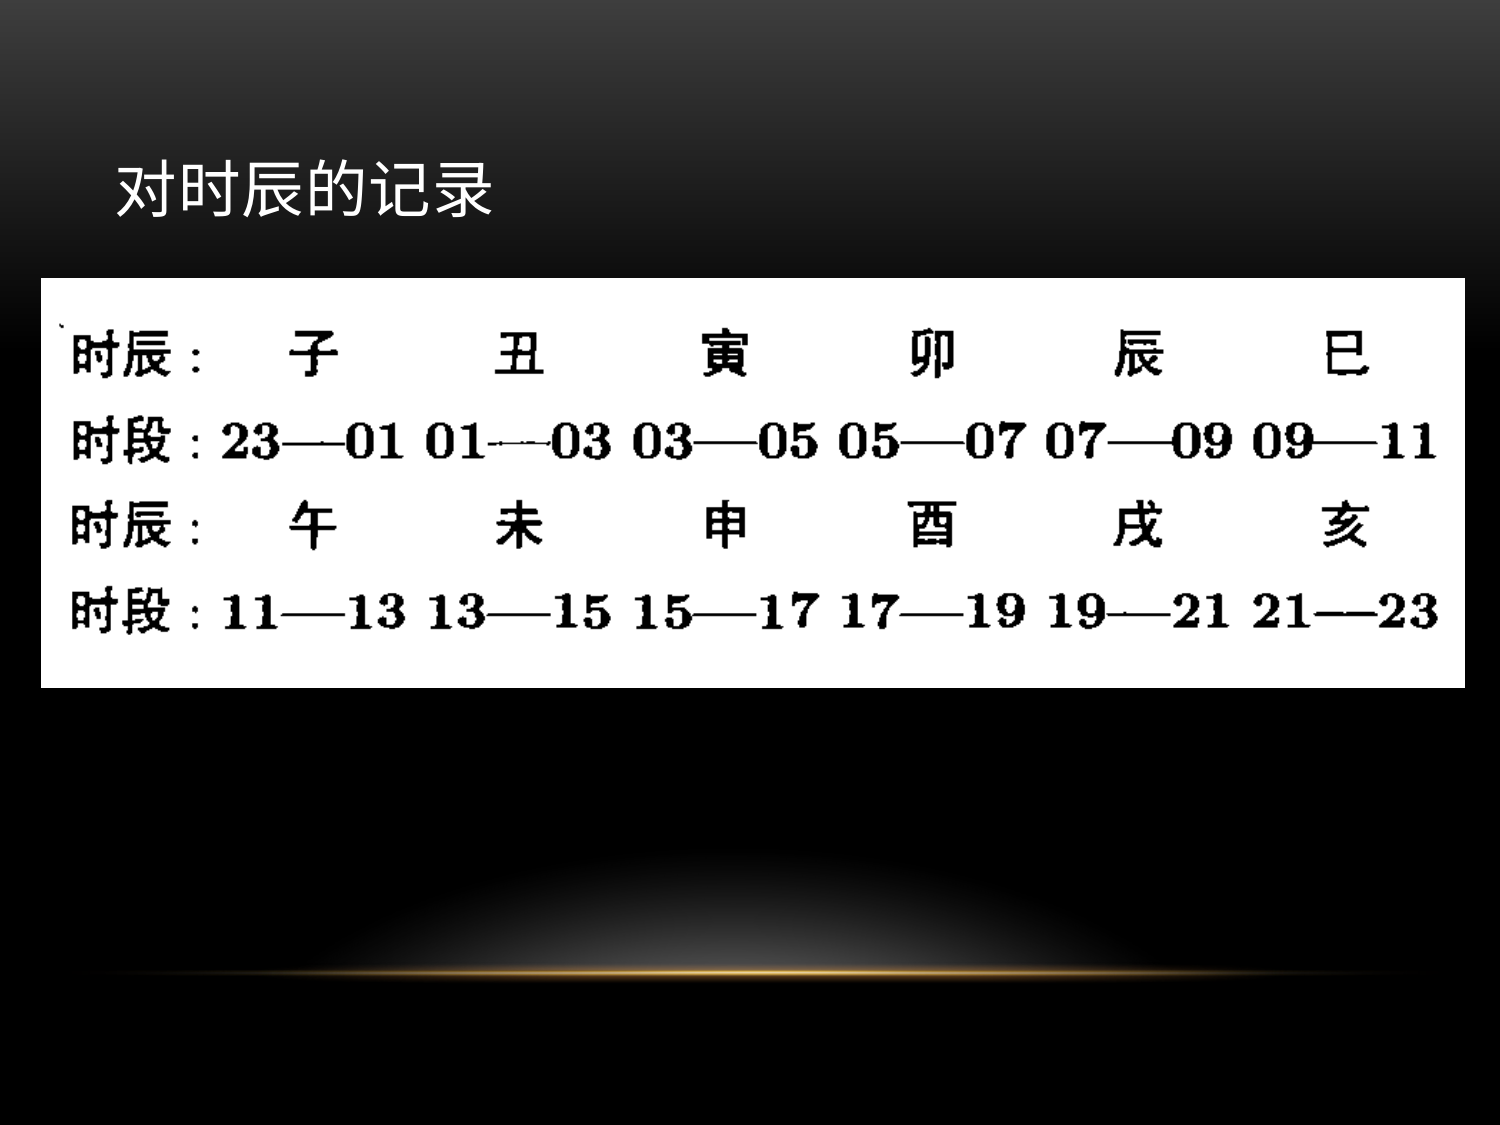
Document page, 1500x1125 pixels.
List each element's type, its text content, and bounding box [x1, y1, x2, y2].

title 对时辰的记录 [99, 45, 1400, 233]
picture [0, 0, 1500, 1125]
